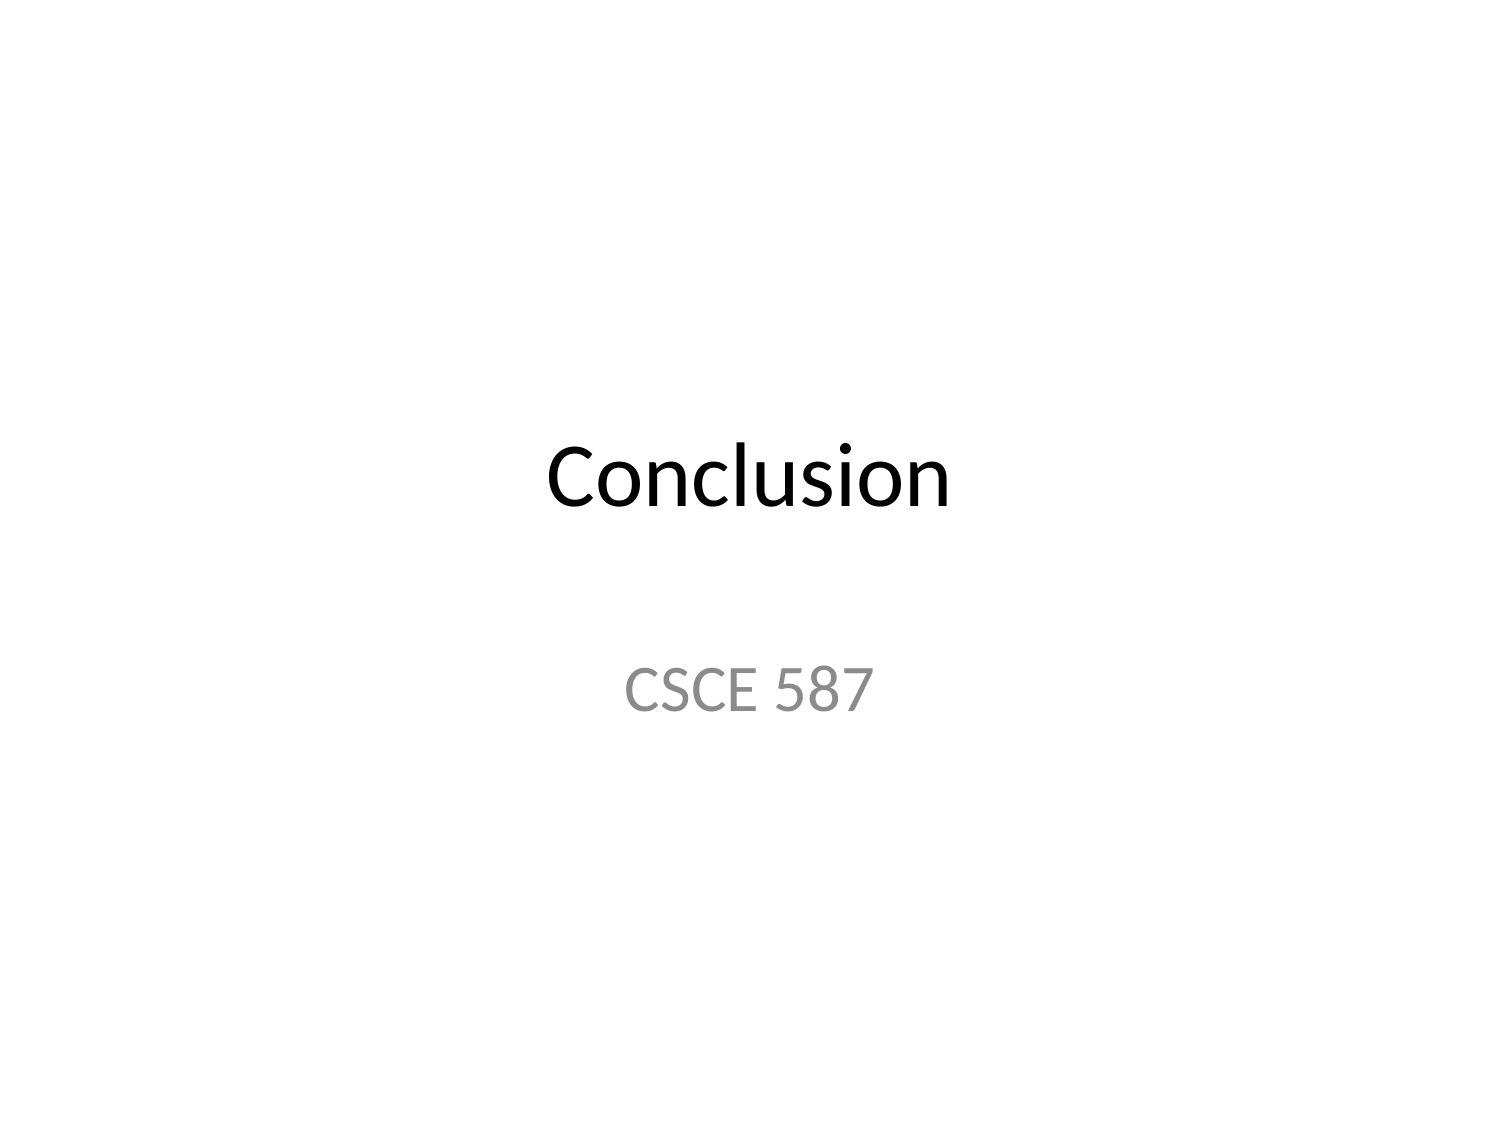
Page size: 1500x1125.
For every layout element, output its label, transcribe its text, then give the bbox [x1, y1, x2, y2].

title Conclusion [112, 349, 1388, 591]
subtitle CSCE 587 [225, 637, 1275, 925]
